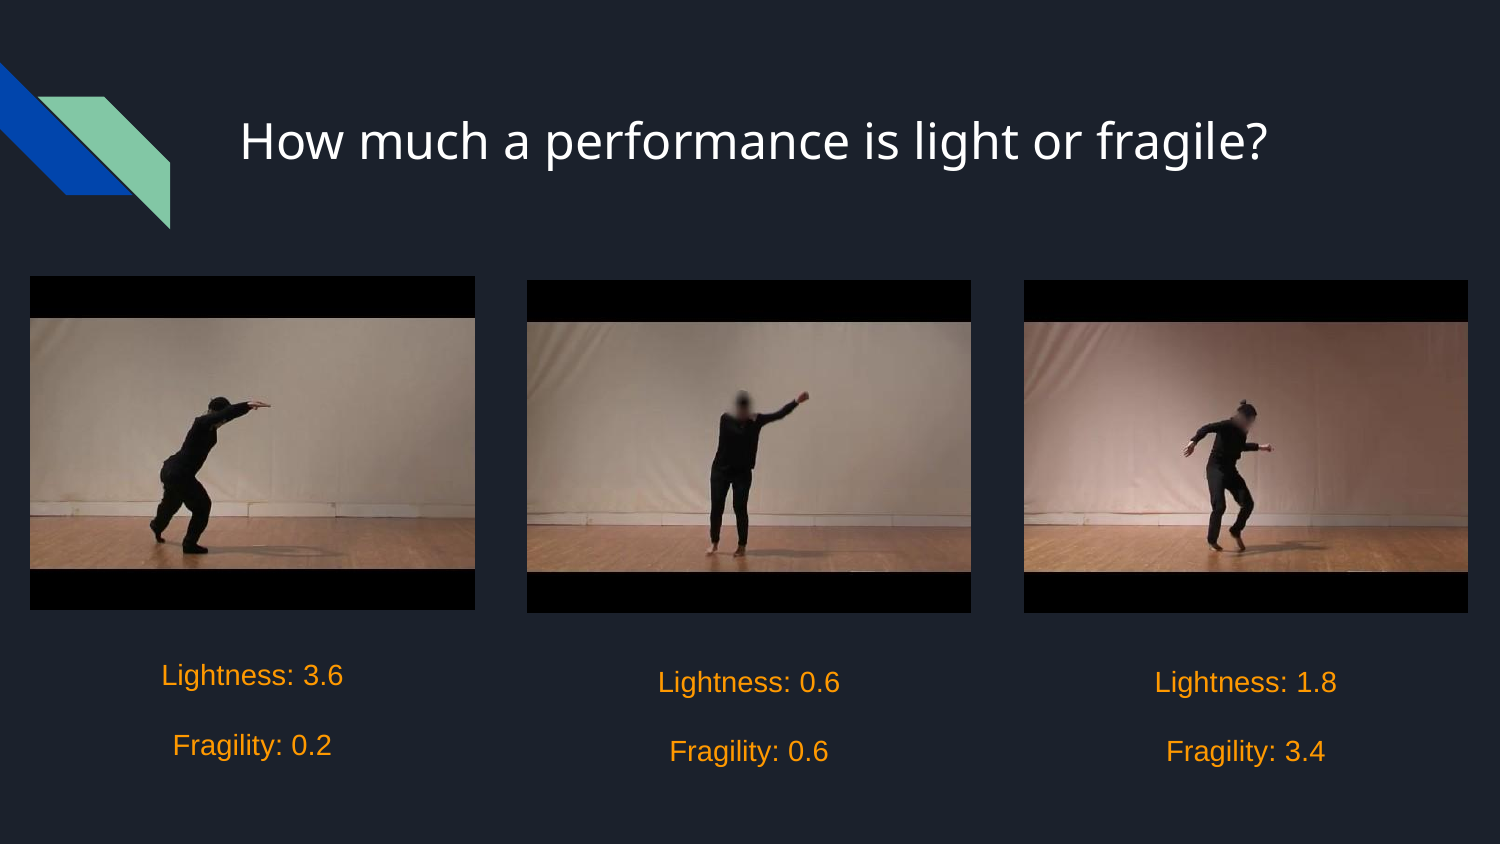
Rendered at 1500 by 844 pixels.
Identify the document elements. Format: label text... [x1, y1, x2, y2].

text_box Lightness: 0.6 Fragility: 0.6 [527, 647, 971, 764]
text_box Lightness: 3.6 Fragility: 0.2 [30, 641, 475, 758]
picture [527, 279, 972, 614]
picture [1023, 279, 1468, 614]
text_box Lightness: 1.8 Fragility: 3.4 [1024, 647, 1468, 764]
picture [30, 276, 475, 610]
title How much a performance is light or fragile? [53, 64, 1455, 215]
